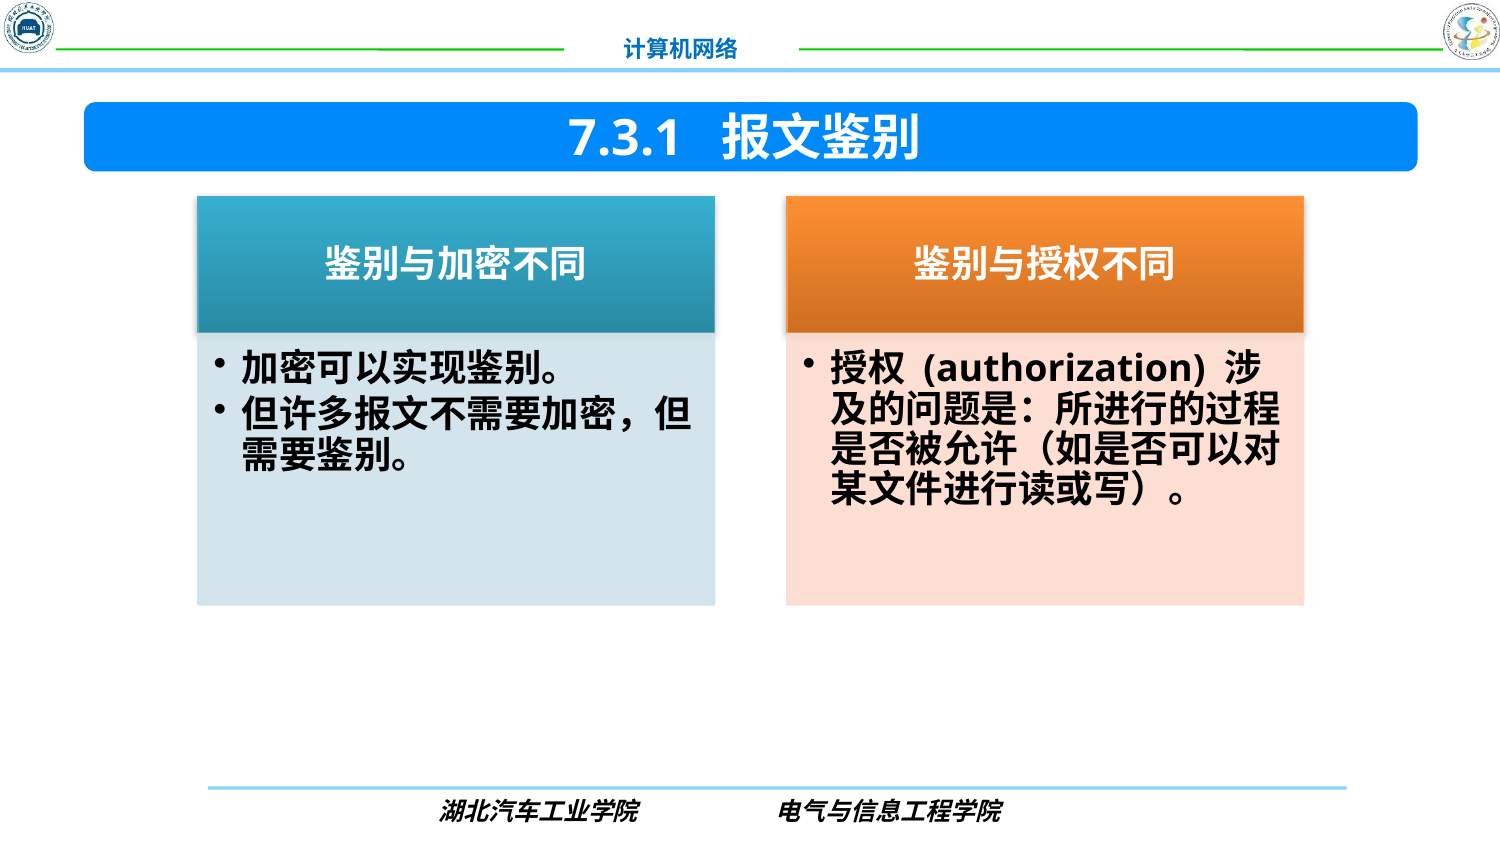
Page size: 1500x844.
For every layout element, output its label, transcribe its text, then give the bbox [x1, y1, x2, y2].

picture [0, 0, 58, 57]
text_box [83, 102, 554, 172]
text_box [197, 193, 1304, 608]
picture [1443, 3, 1500, 60]
text_box [948, 102, 1418, 172]
text_box 7.3.1 报文鉴别 [554, 97, 948, 173]
